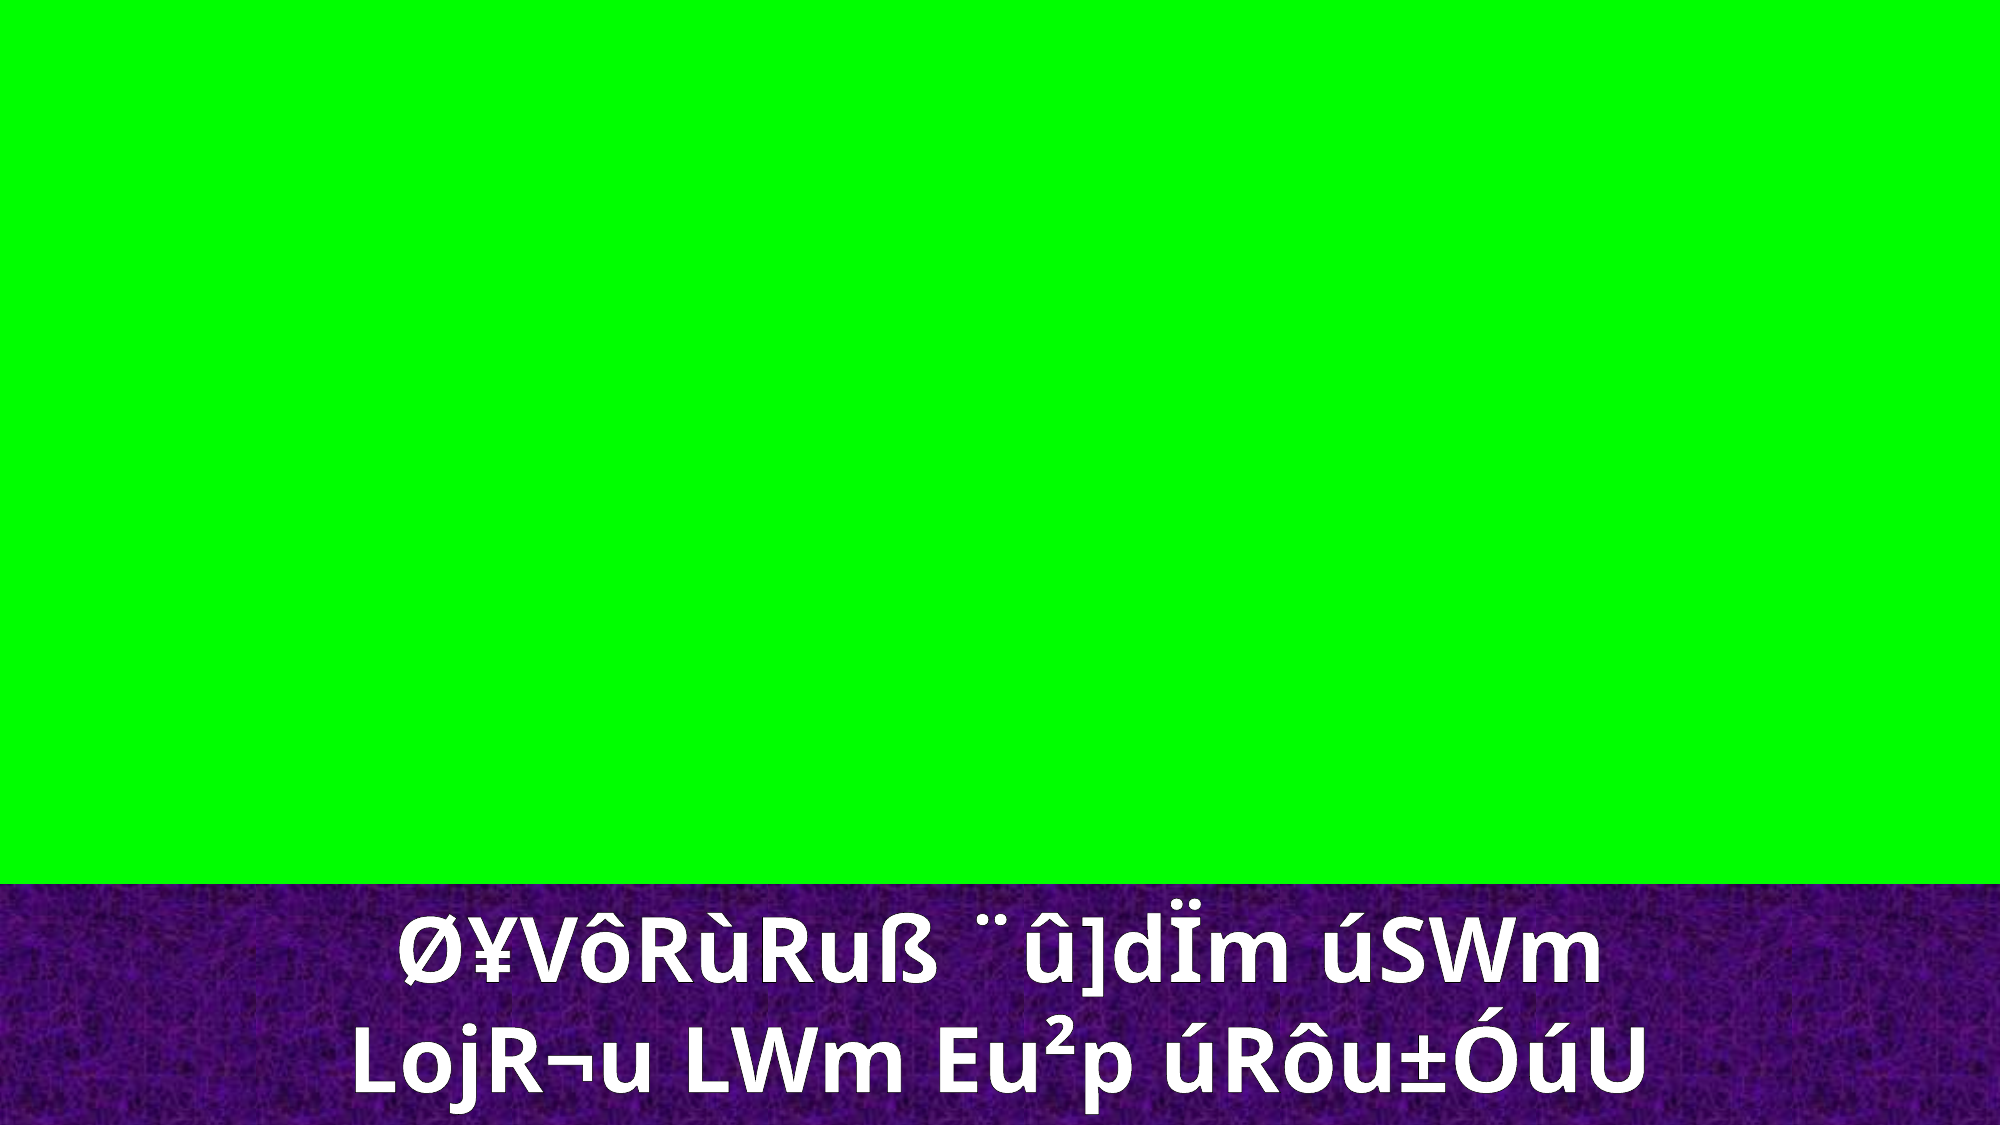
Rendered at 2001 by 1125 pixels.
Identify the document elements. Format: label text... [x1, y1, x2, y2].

text_box [0, 884, 2000, 1125]
text_box Ø¥VôRùRuß ¨û]dÏm úSWm LojR¬u LWm Eu²p úRôu±ÓúU [278, 883, 1722, 1119]
